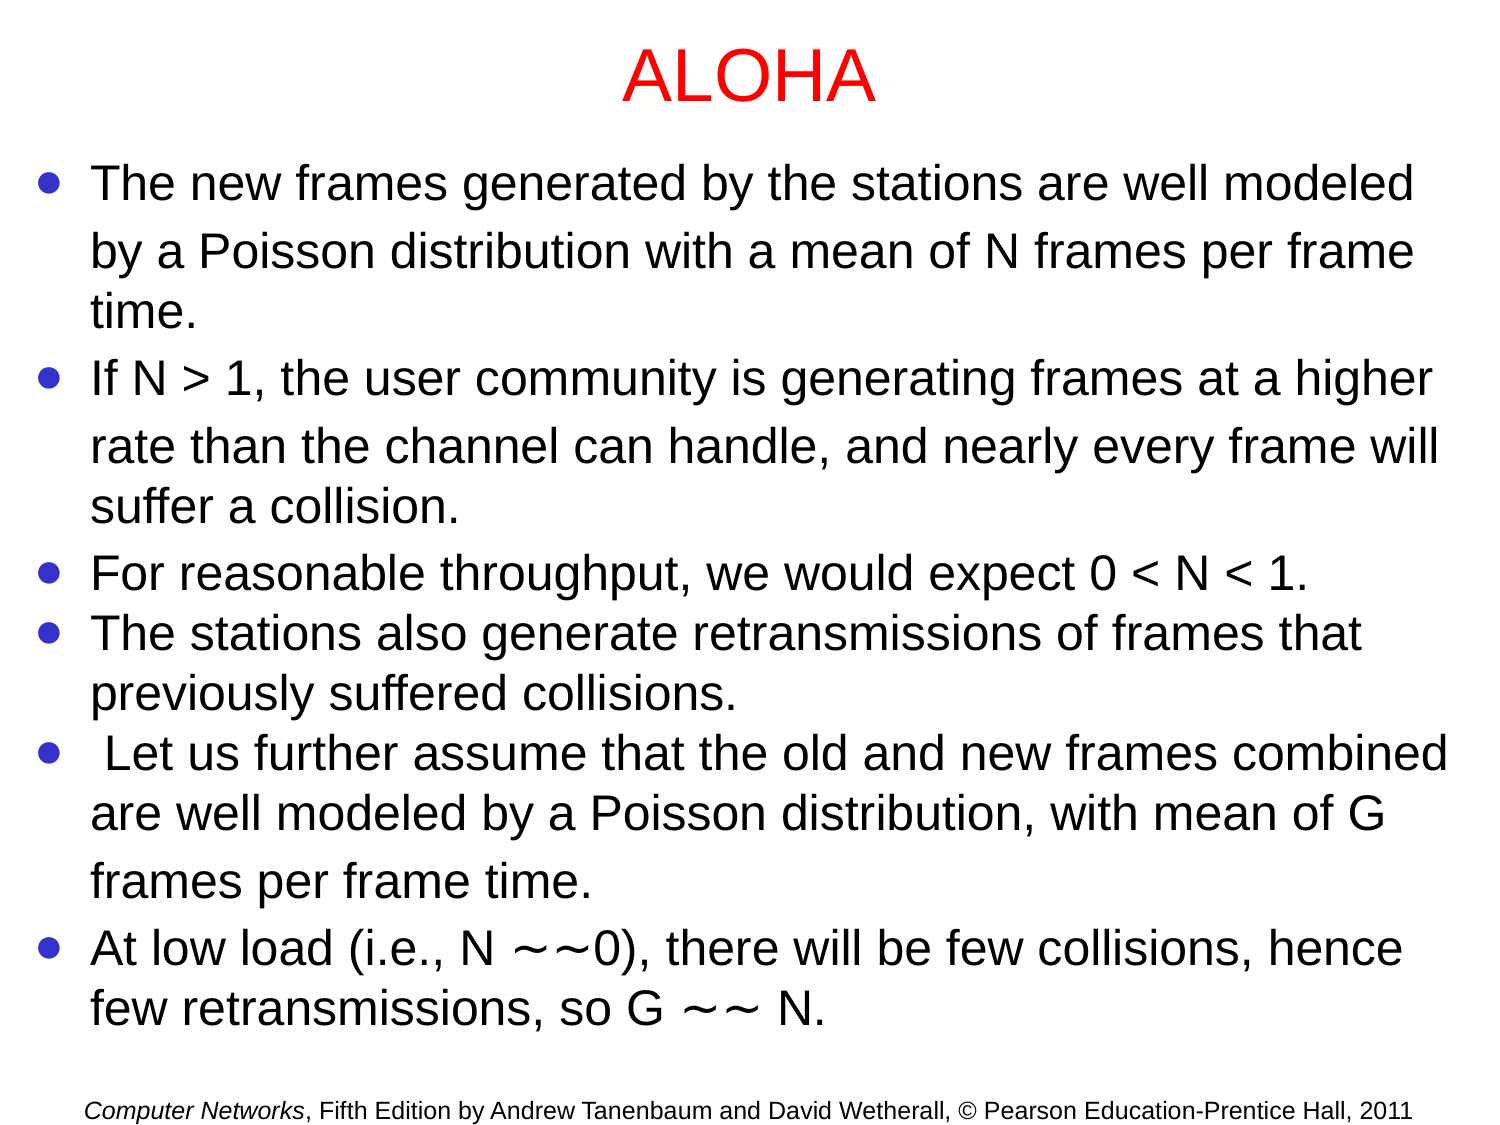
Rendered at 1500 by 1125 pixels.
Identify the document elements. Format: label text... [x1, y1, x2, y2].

title ALOHA [0, 0, 1500, 143]
list The new frames generated by the stations are well modeled by a Poisson distribution with a mean of N frames per frame time. If N > 1, the user community is generating frames at a higher rate than the channel can handle, and nearly every frame will suffer a collision. For reasonable throughput, we would expect 0 < N < 1. The stations also generate retransmissions of frames that previously suffered collisions. Let us further assume that the old and new frames combined are well modeled by a Poisson distribution, with mean of G frames per frame time. At low load (i.e., N ∼∼0), there will be few collisions, hence few retransmissions, so G ∼∼ N. [0, 143, 1500, 1063]
